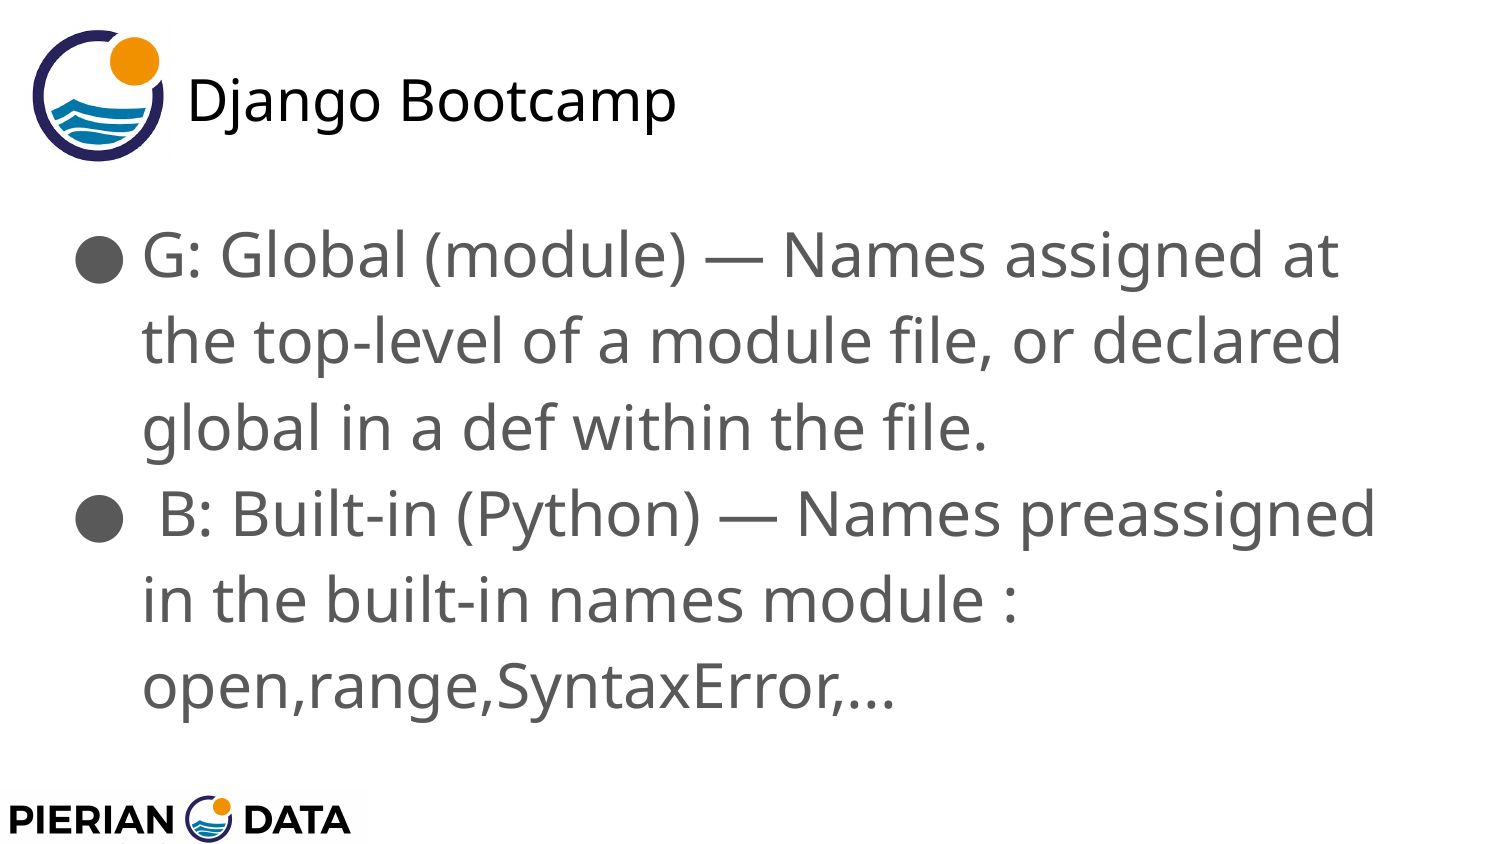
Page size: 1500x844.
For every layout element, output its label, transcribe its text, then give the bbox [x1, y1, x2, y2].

list G: Global (module) — Names assigned at the top-level of a module file, or declared global in a def within the file. B: Built-in (Python) — Names preassigned in the built-in names module : open,range,SyntaxError,... [51, 189, 1449, 750]
title Django Bootcamp [176, 48, 1449, 143]
picture [24, 24, 172, 167]
picture [0, 787, 368, 844]
